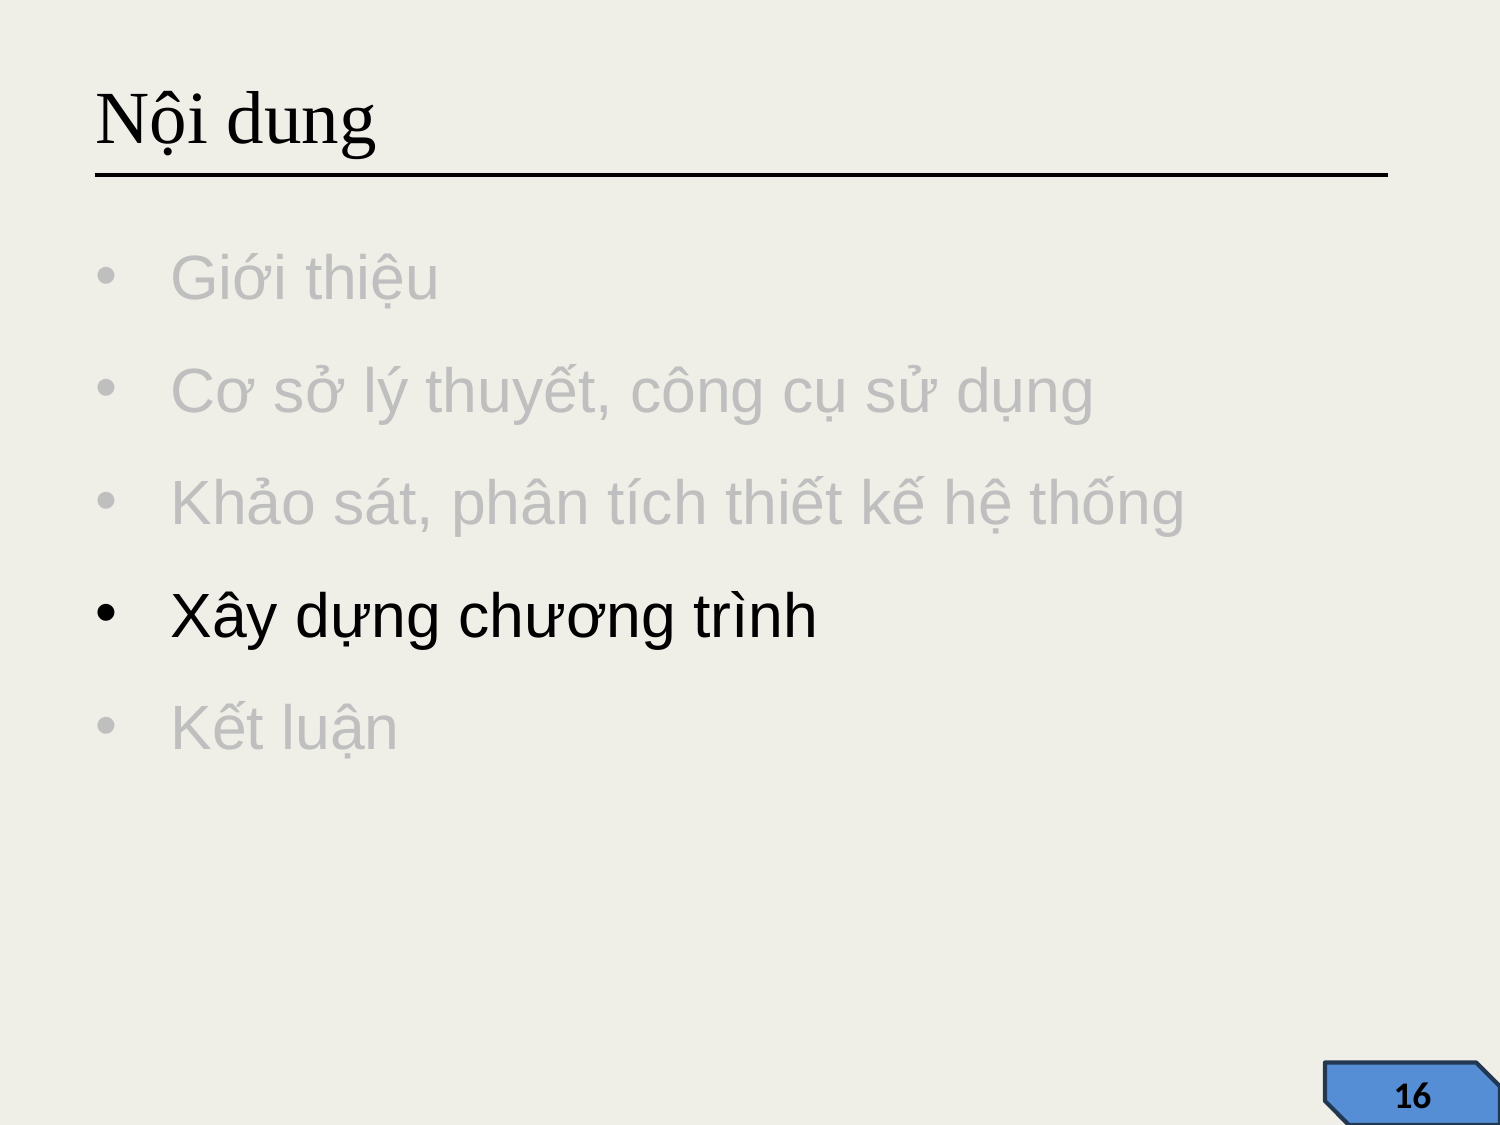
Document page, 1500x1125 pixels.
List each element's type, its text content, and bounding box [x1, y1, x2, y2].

text_box Nội dung [95, 62, 1371, 159]
text_box Giới thiệu Cơ sở lý thuyết, công cụ sử dụng Khảo sát, phân tích thiết kế hệ thống Xây dựng chương trình Kết luận [95, 200, 1388, 762]
text_box 16 [1322, 1060, 1500, 1125]
